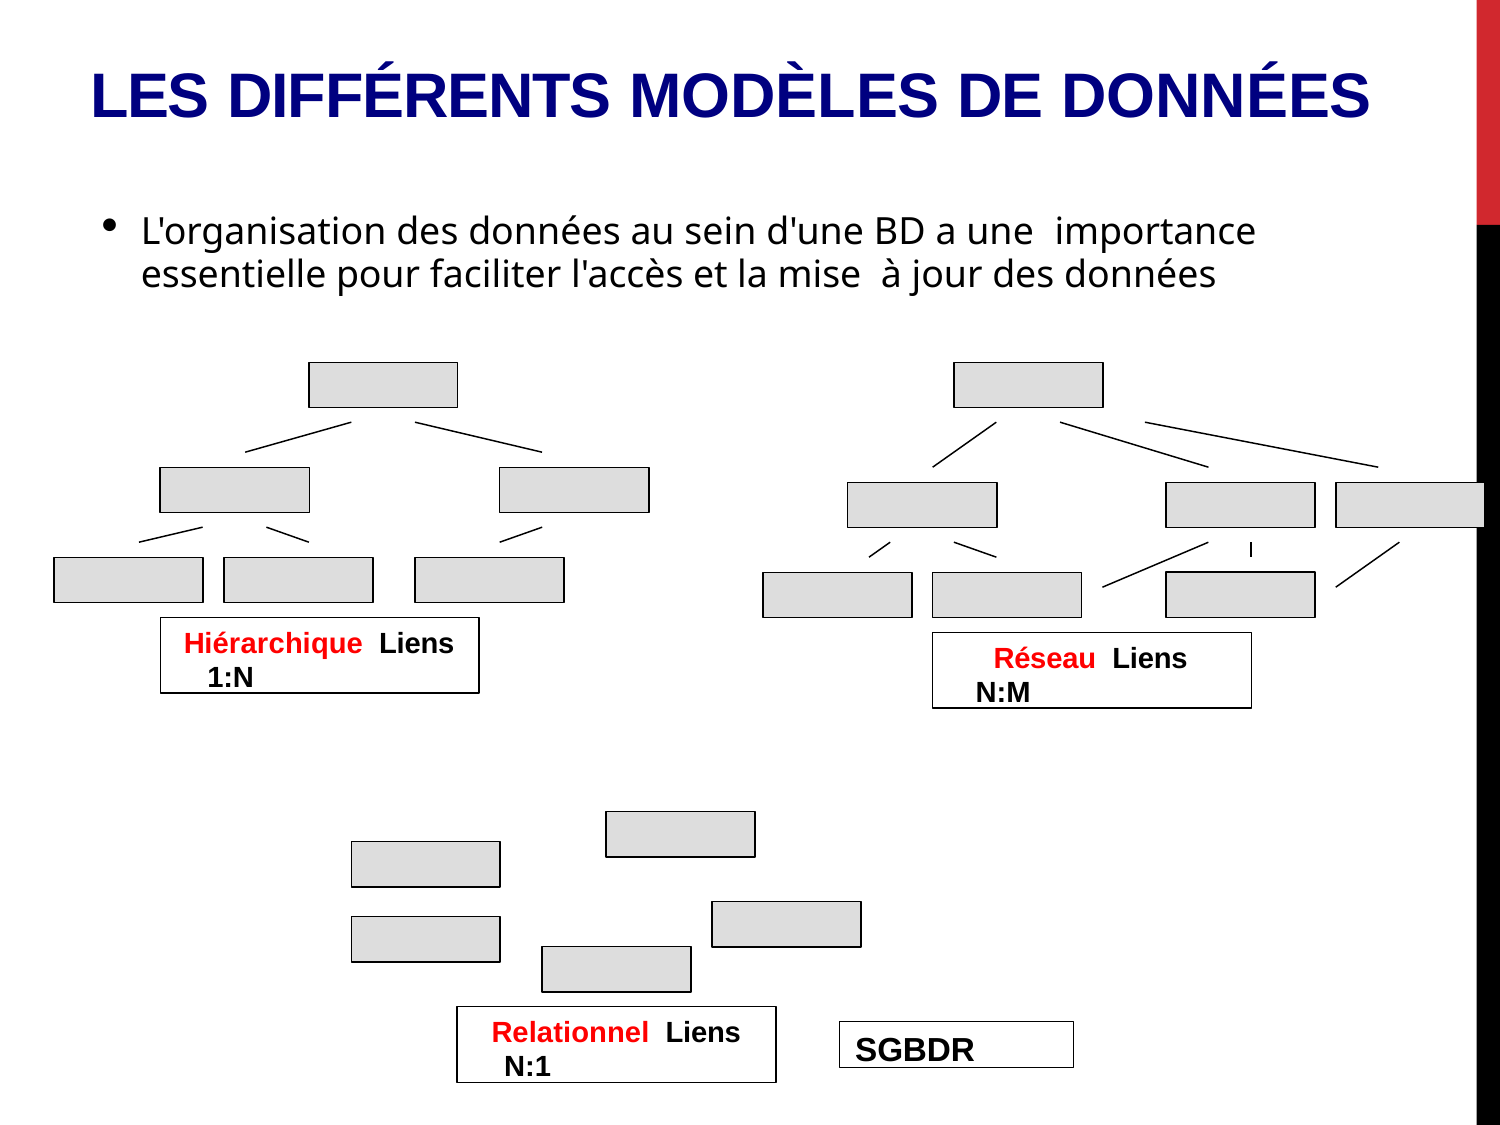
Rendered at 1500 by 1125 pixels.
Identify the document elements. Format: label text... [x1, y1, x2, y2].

title Les différents modèles de données [75, 45, 1425, 138]
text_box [349, 840, 502, 889]
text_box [307, 360, 460, 409]
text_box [498, 465, 651, 514]
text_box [931, 570, 1084, 619]
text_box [710, 900, 863, 949]
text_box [52, 555, 205, 604]
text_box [604, 810, 757, 859]
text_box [846, 480, 999, 529]
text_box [222, 555, 375, 604]
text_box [413, 555, 566, 604]
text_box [1334, 480, 1487, 529]
text_box Hiérarchique Liens 1:N [160, 617, 480, 693]
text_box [1164, 480, 1317, 529]
text_box Relationnel Liens N:1 [457, 1006, 777, 1083]
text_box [1100, 540, 1317, 619]
text_box Réseau Liens N:M [932, 632, 1252, 708]
text_box L'organisation des données au sein d'une BD a une importance essentielle pour faciliter l'accès et la mise à jour des données [101, 203, 1409, 296]
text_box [952, 360, 1105, 409]
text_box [158, 465, 311, 514]
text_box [349, 915, 502, 964]
text_box SGBDR [839, 1021, 1074, 1068]
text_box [761, 570, 914, 619]
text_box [540, 945, 693, 994]
